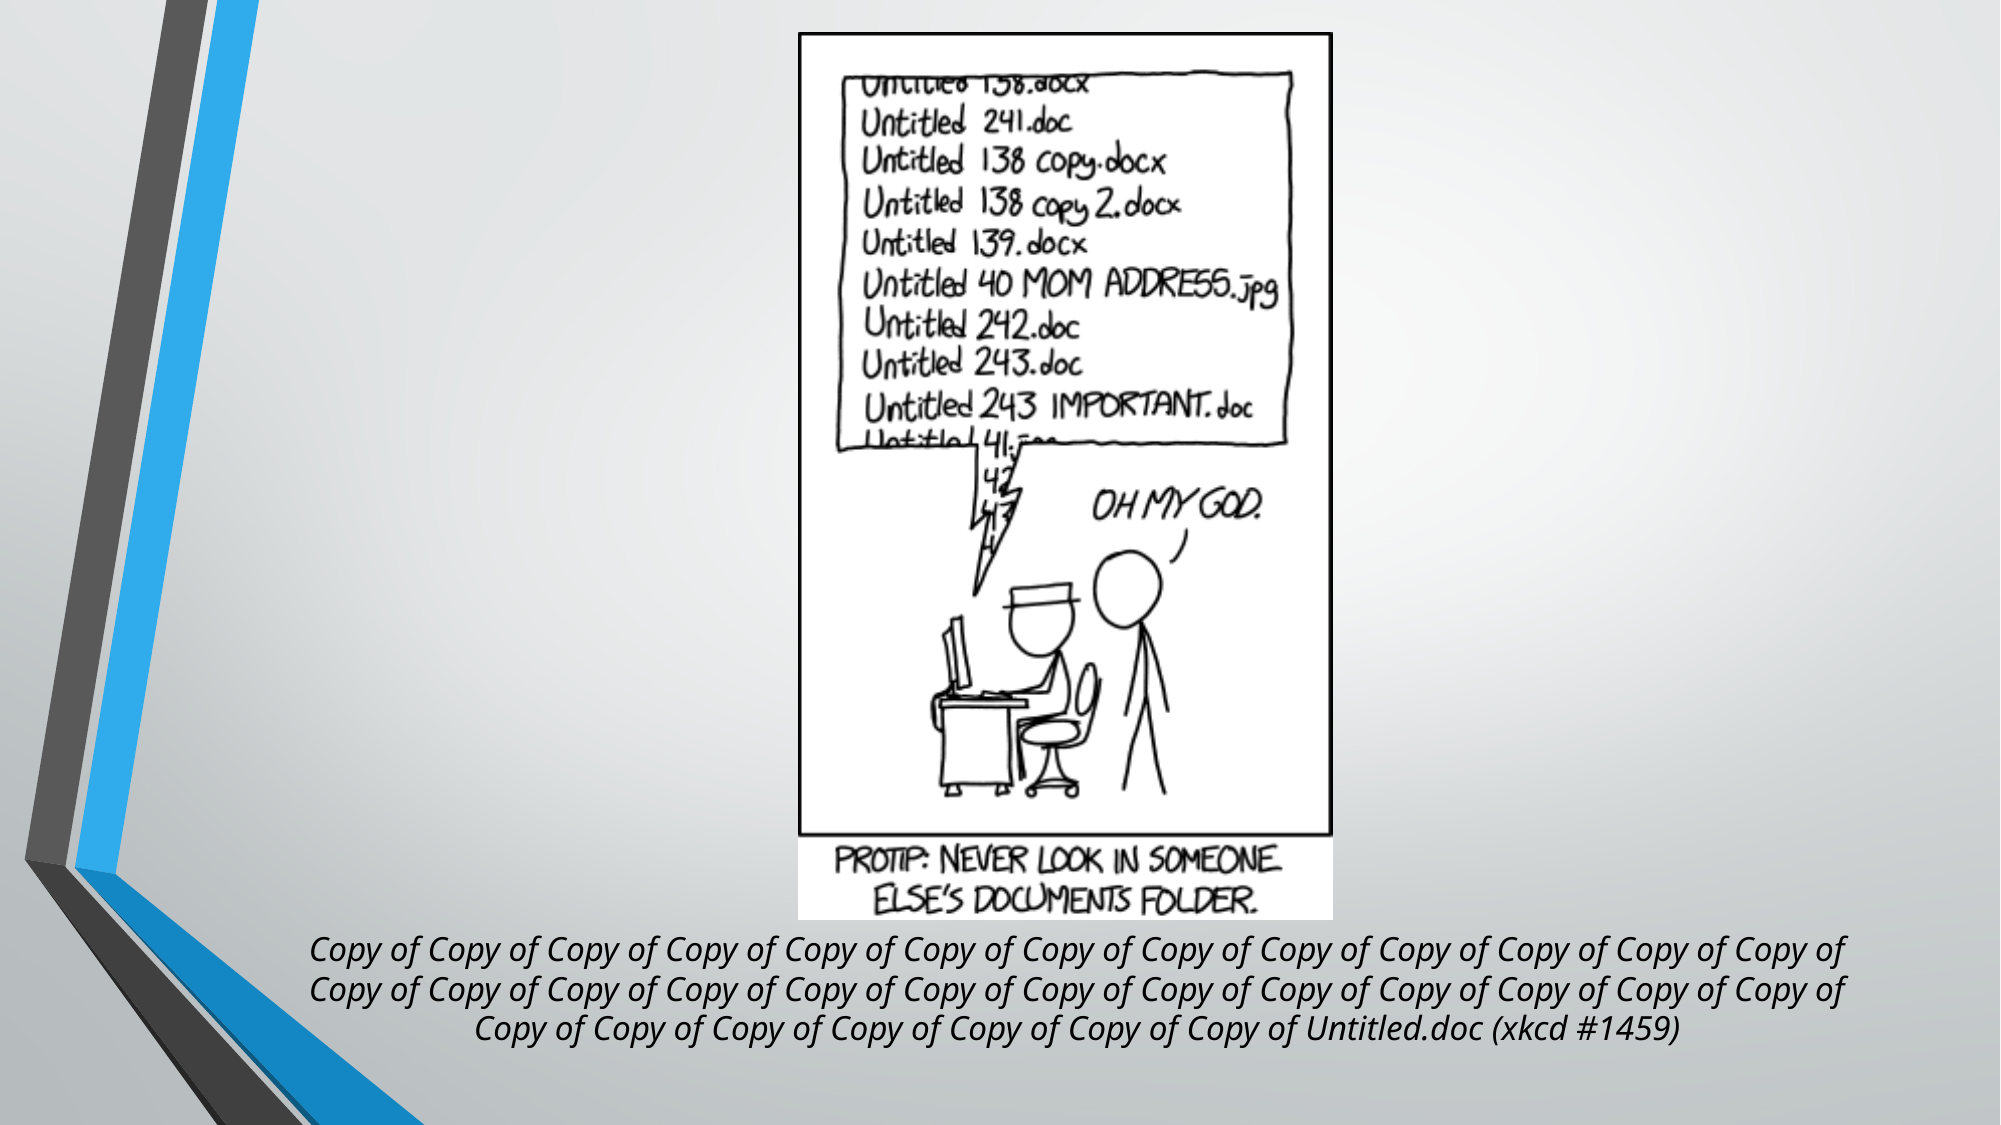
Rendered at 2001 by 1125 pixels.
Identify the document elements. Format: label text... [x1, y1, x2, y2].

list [797, 32, 1333, 921]
title Copy of Copy of Copy of Copy of Copy of Copy of Copy of Copy of Copy of Copy of Copy of Copy of Copy of Copy of Copy of Copy of Copy of Copy of Copy of Copy of Copy of Copy of Copy of Copy of Copy of Copy of Copy of Copy of Copy of Copy of Copy of Copy of Copy of Untitled.doc (xkcd #1459) [256, 843, 1900, 1125]
